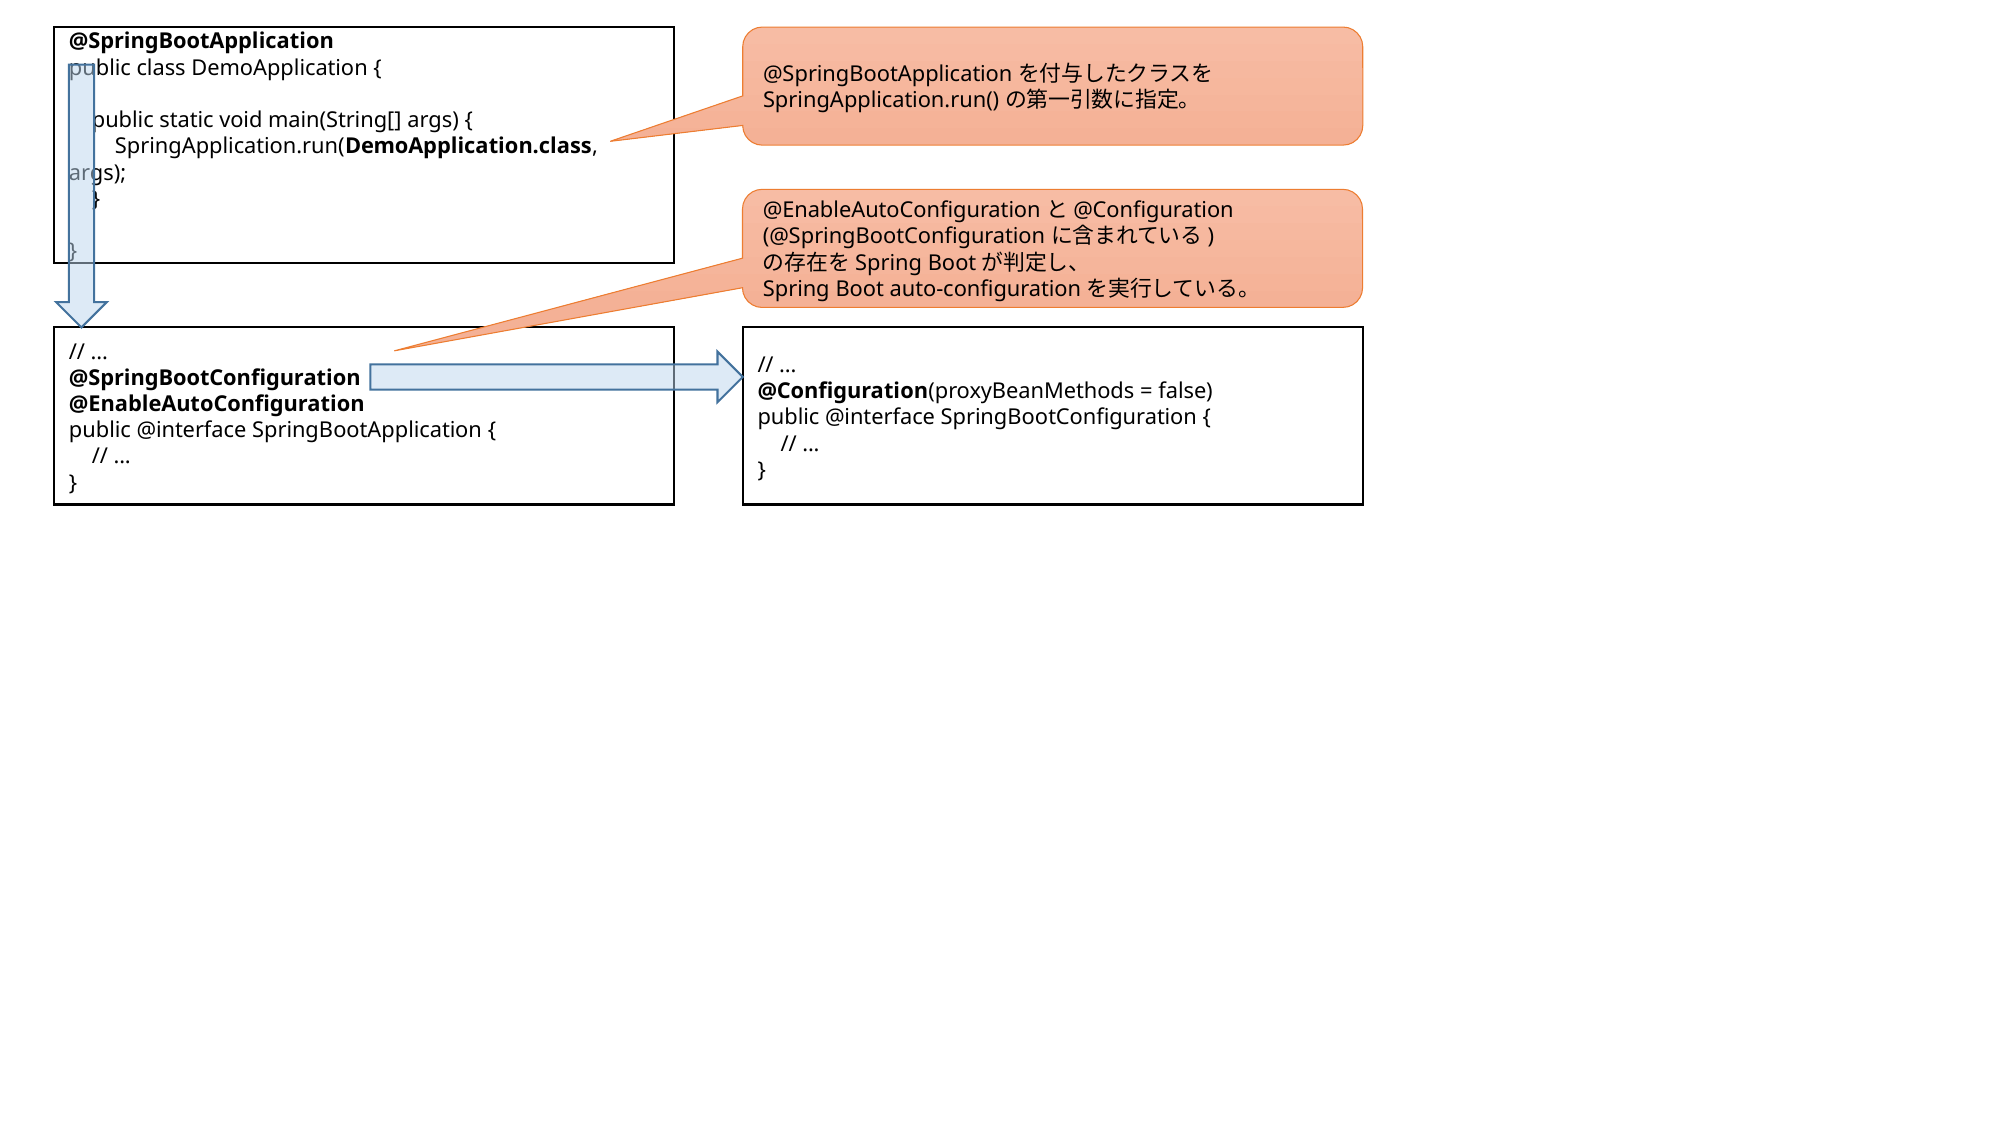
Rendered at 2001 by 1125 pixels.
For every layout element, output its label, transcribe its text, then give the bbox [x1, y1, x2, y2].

text_box [53, 63, 110, 329]
text_box // ... @Configuration(proxyBeanMethods = false) public @interface SpringBootConfiguration { // ... } [742, 326, 1364, 506]
text_box @SpringBootApplication public class DemoApplication { public static void main(String[] args) { SpringApplication.run(DemoApplication.class, args); } } [53, 26, 675, 264]
text_box [369, 349, 745, 405]
text_box // ... @SpringBootConfiguration @EnableAutoConfiguration public @interface SpringBootApplication { // ... } [53, 326, 675, 506]
text_box @SpringBootApplicationを付与したクラスをSpringApplication.run()の第一引数に指定。 [610, 26, 1364, 146]
text_box @EnableAutoConfigurationと@Configuration (@SpringBootConfigurationに含まれている) の存在をSpring Bootが判定し、 Spring Boot auto-configurationを実行している。 [394, 188, 1364, 352]
